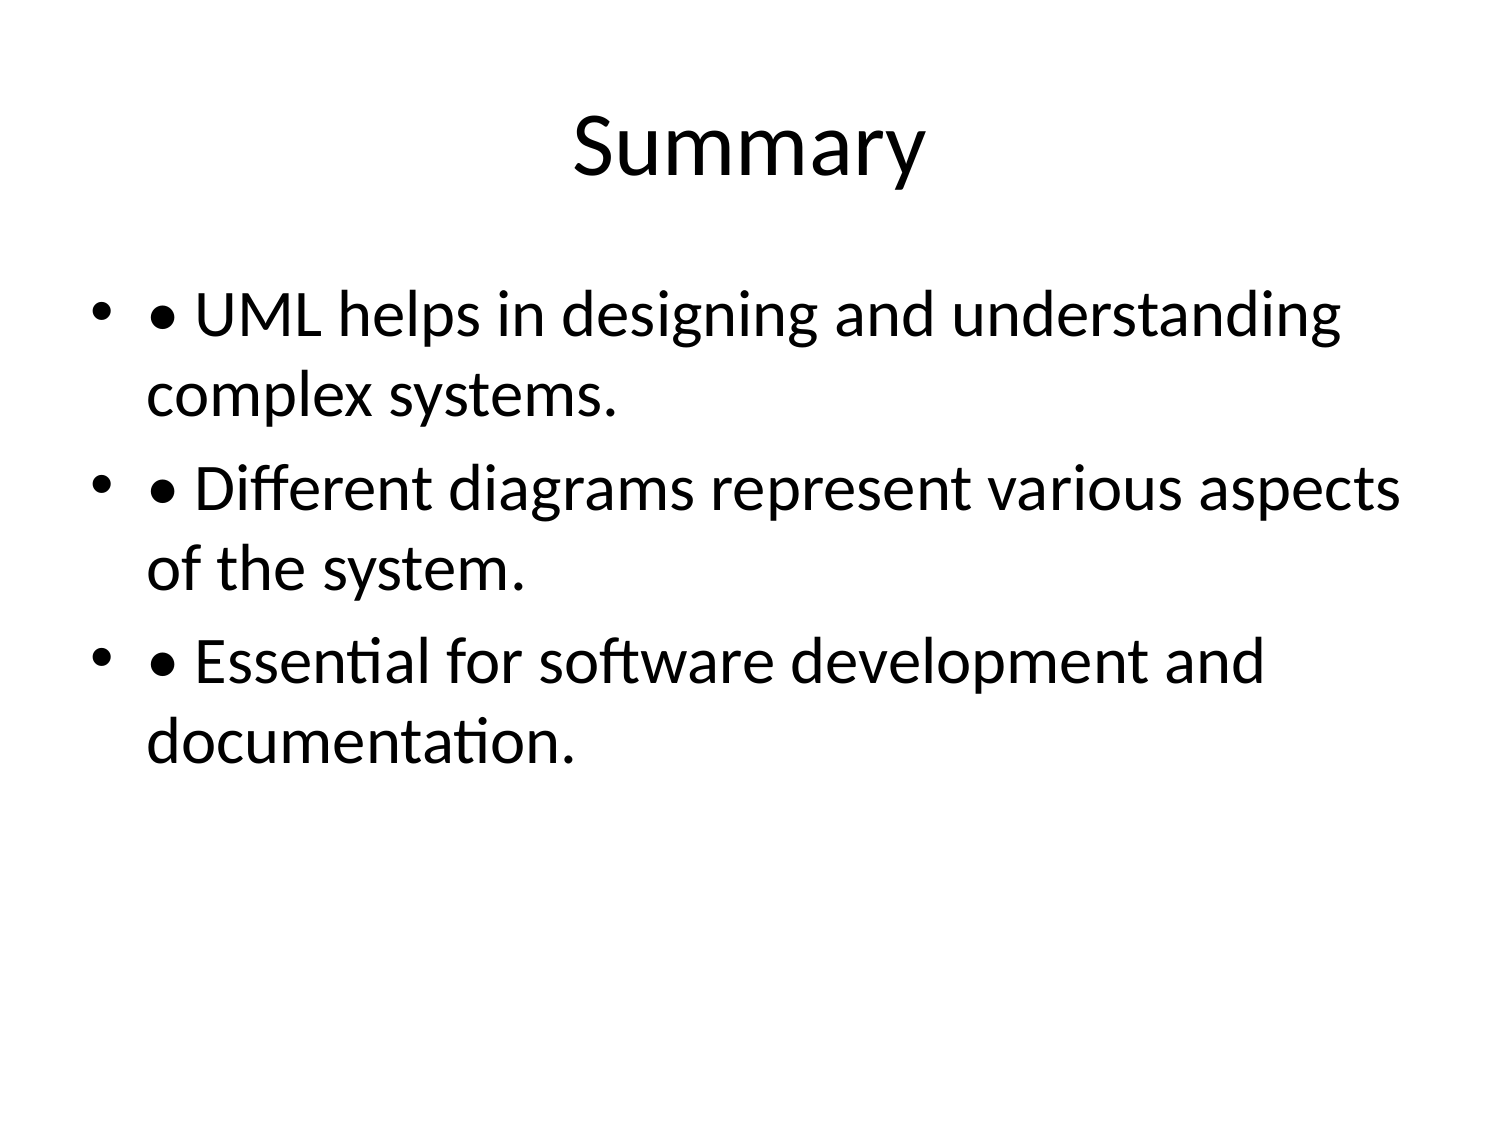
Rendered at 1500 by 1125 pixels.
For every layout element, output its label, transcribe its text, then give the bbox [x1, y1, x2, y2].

list • UML helps in designing and understanding complex systems. • Different diagrams represent various aspects of the system. • Essential for software development and documentation. [75, 262, 1425, 1005]
title Summary [75, 45, 1425, 233]
